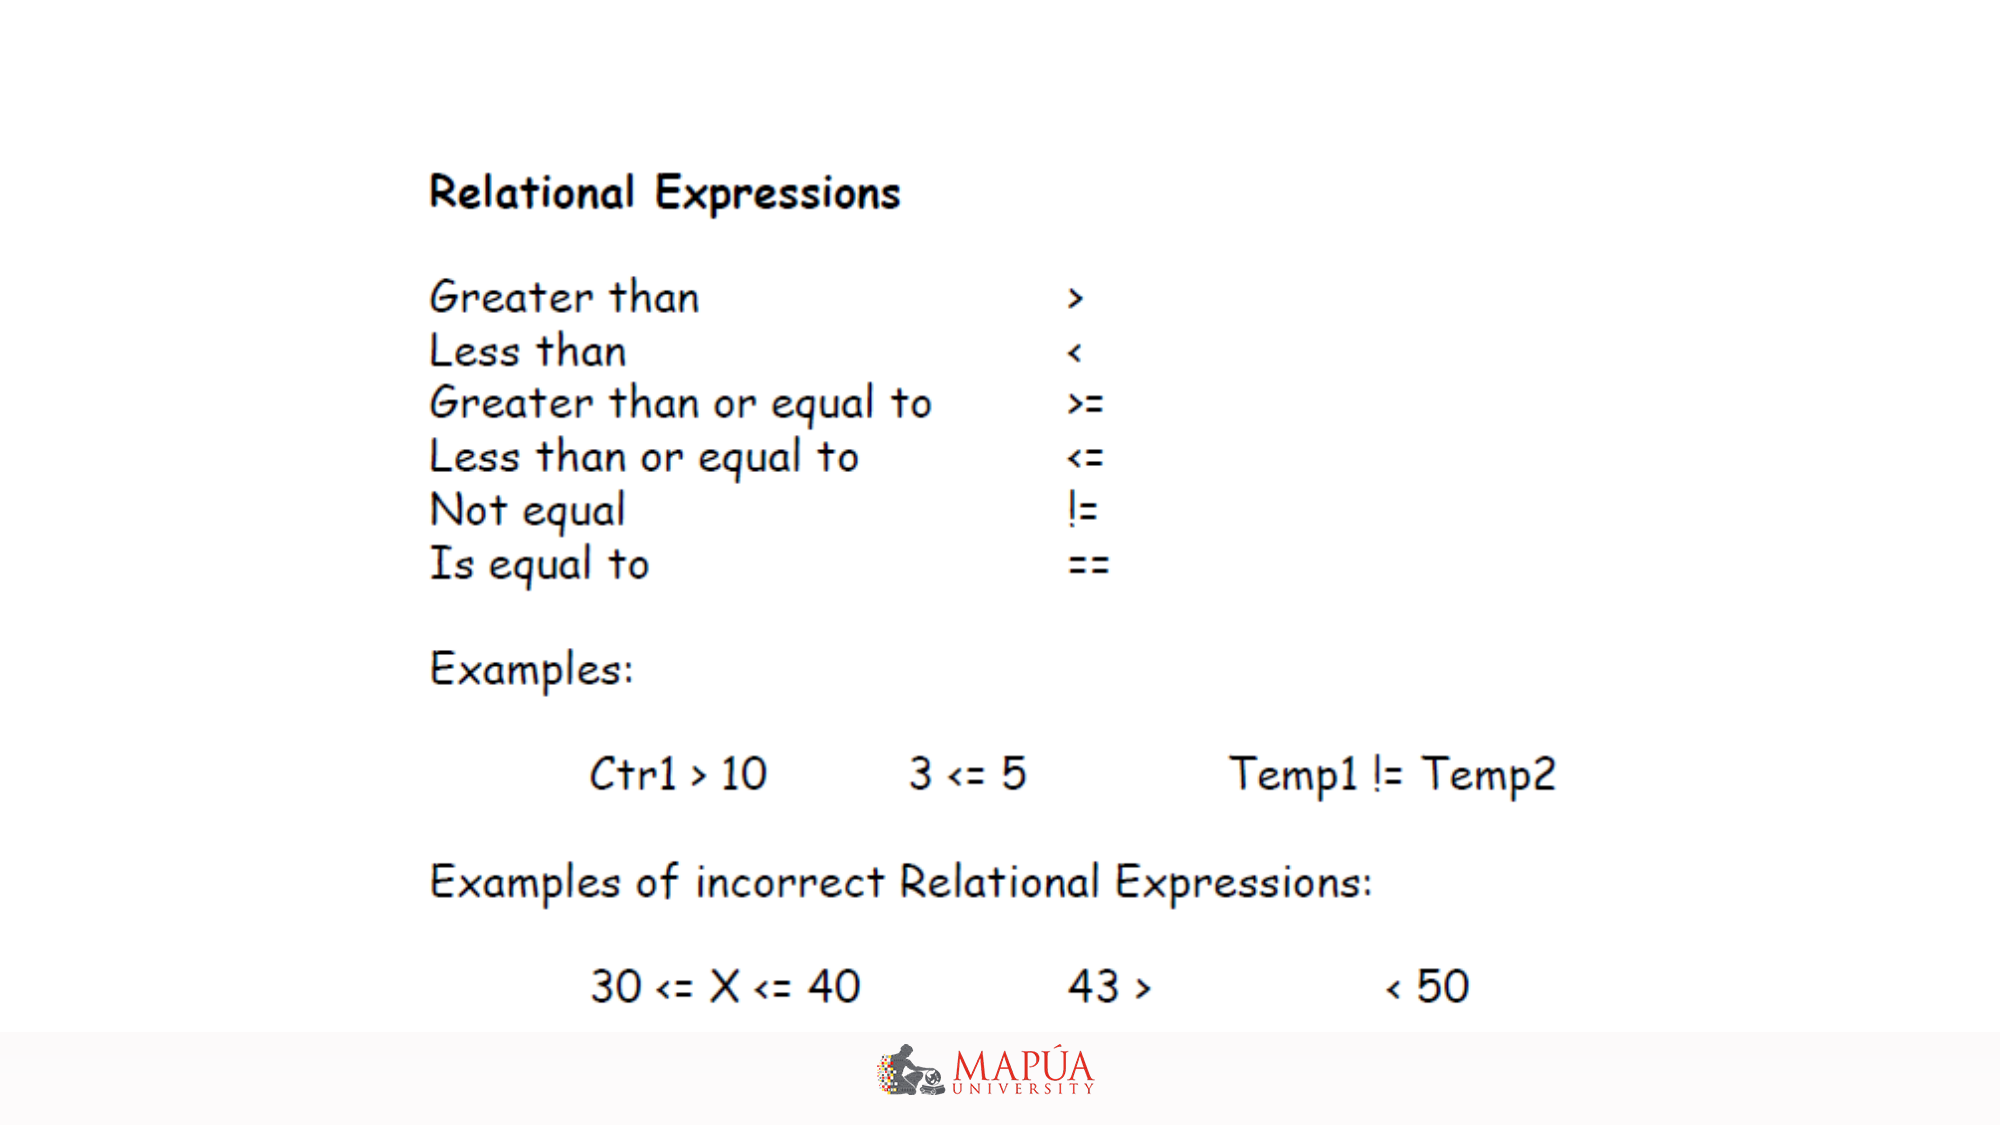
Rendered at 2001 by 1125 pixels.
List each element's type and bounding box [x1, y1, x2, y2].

picture [0, 1032, 2000, 1125]
picture [283, 80, 1646, 1027]
